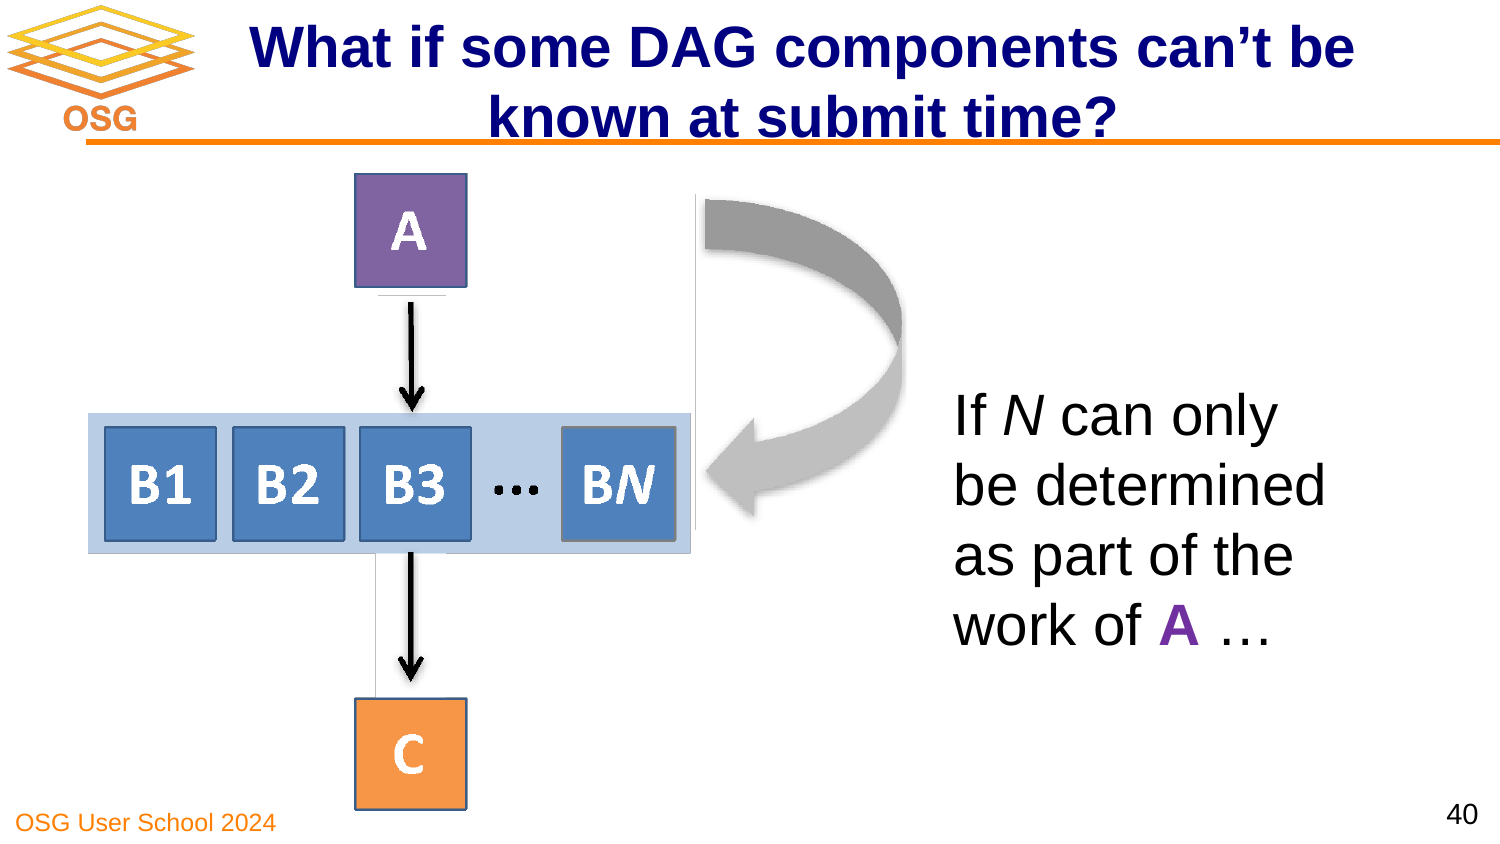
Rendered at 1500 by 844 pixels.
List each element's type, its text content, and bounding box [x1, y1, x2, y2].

slide_number 40 [1431, 787, 1500, 844]
picture [7, 5, 195, 131]
title What if some DAG components can’t be known at submit time? [230, 8, 1377, 149]
picture [88, 173, 908, 825]
list If N can only be determined as part of the work of A … [938, 369, 1360, 682]
